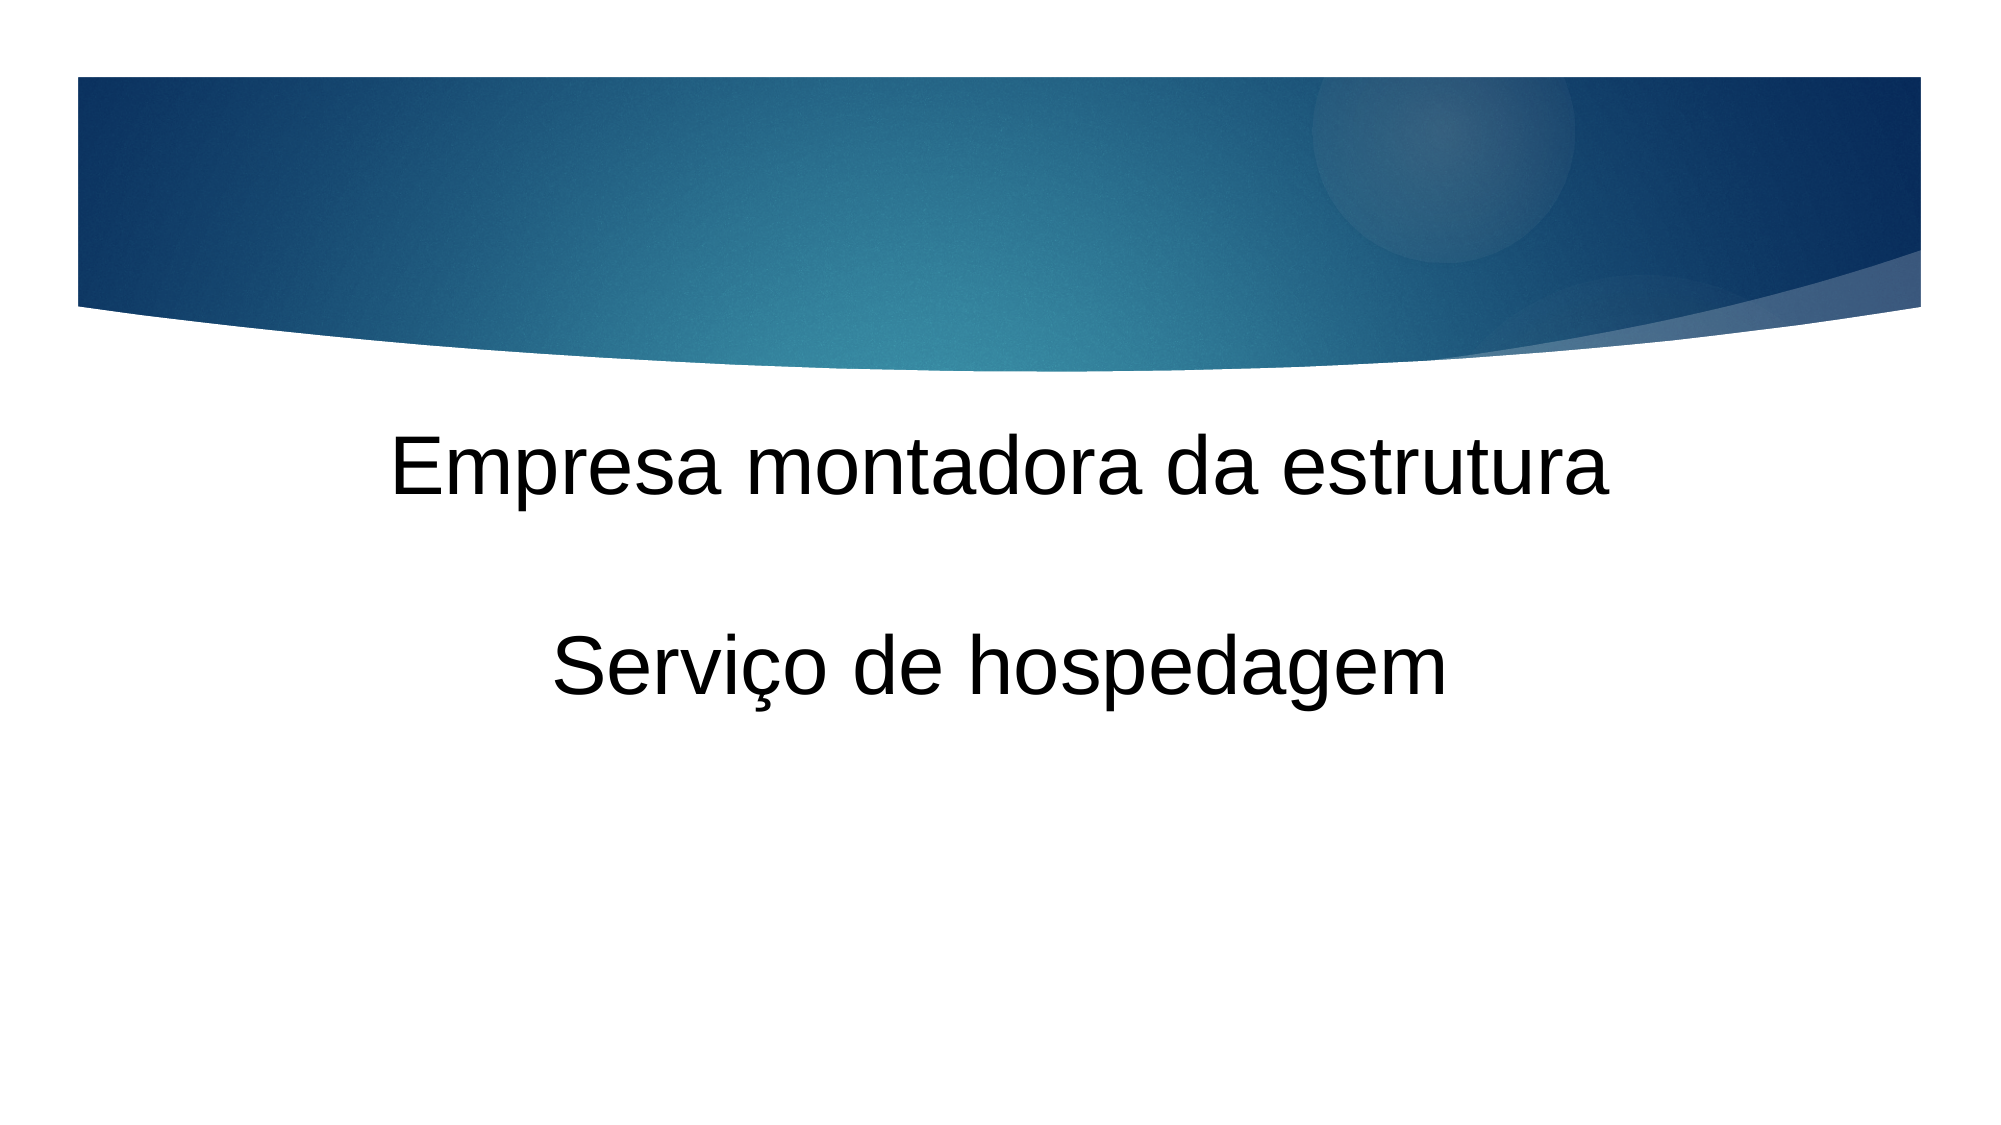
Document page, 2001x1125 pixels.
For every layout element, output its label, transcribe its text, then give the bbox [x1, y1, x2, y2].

text_box Empresa montadora da estrutura Serviço de hospedagem [0, 403, 2000, 719]
text_box [0, 49, 2000, 167]
